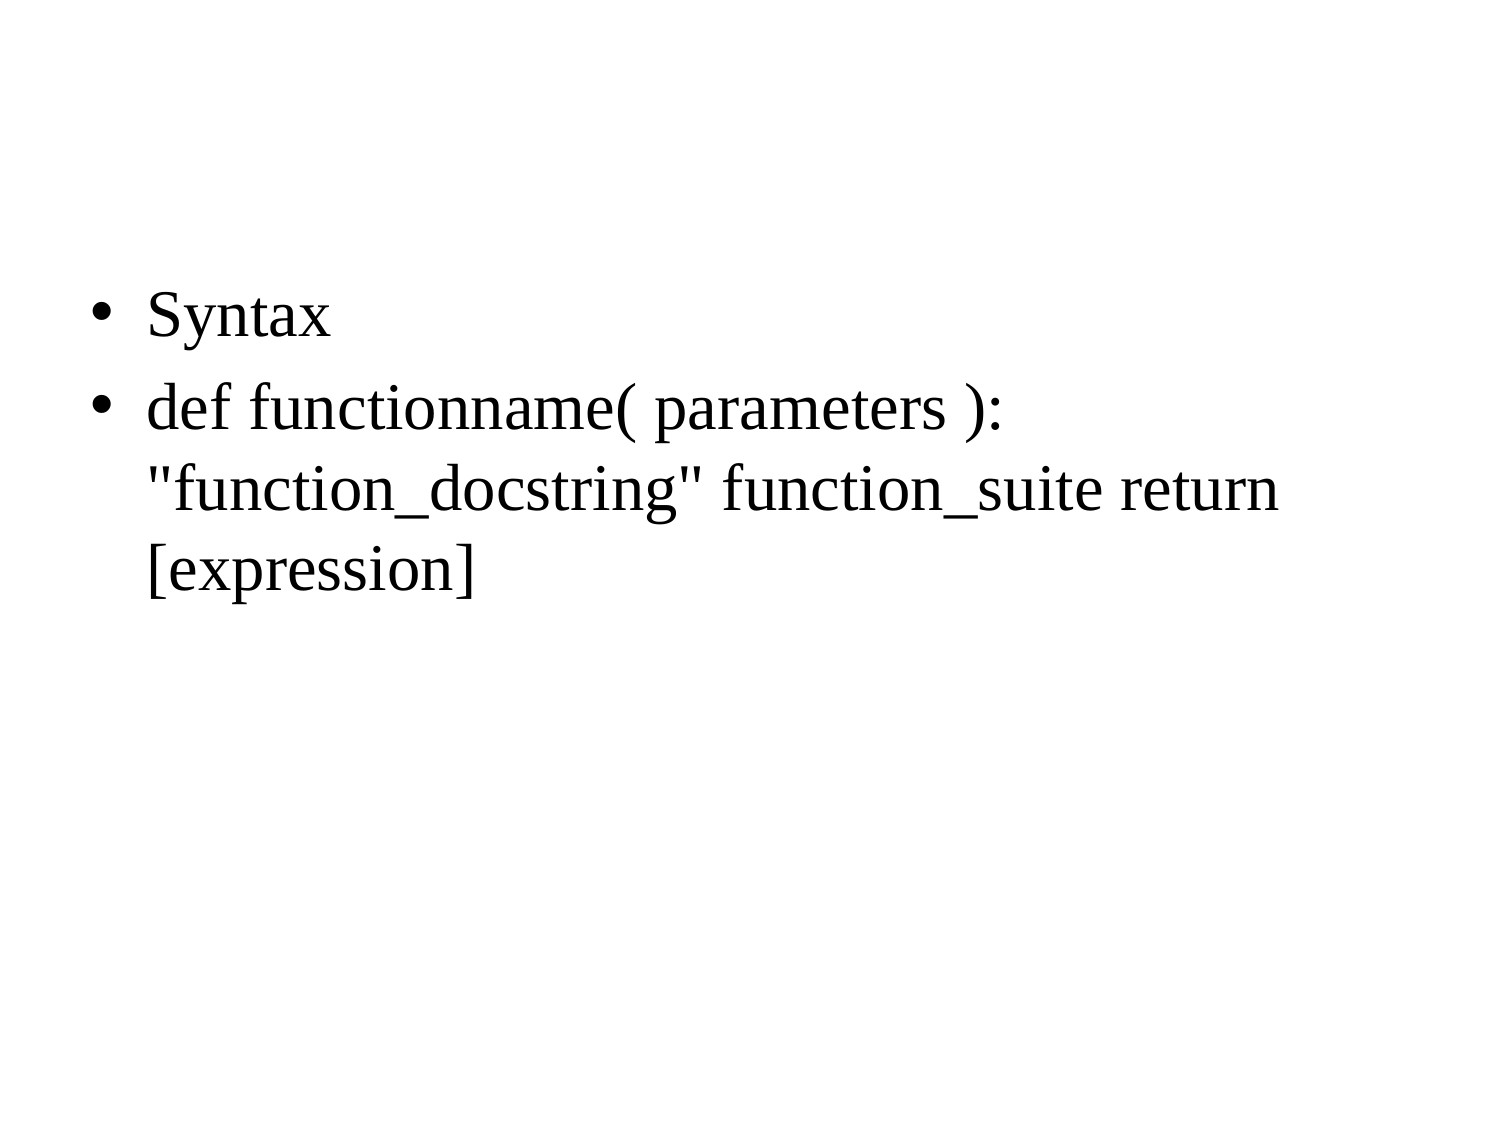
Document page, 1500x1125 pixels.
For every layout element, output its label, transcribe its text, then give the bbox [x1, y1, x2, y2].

list Syntax def functionname( parameters ): "function_docstring" function_suite return [expression] [75, 262, 1425, 1005]
